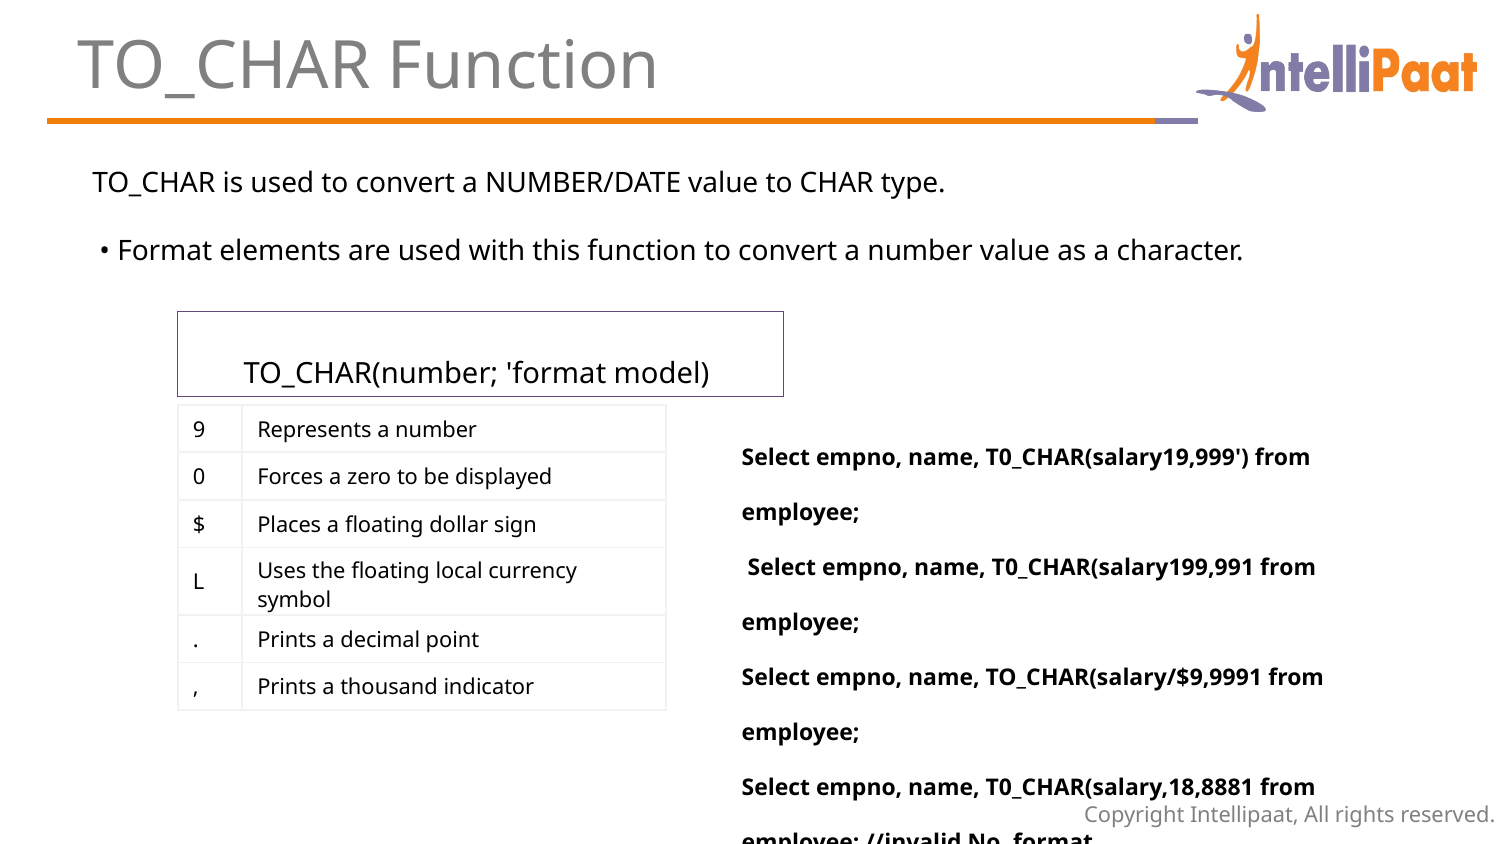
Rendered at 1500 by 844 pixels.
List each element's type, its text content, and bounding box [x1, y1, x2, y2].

table_header 9 [179, 406, 241, 451]
table_cell $ [179, 501, 241, 547]
table_cell 0 [179, 453, 241, 499]
text_box Select empno, name, T0_CHAR(salary19,999') from employee; Select empno, name, T0_CHAR(salary199,991 from employee; Select empno, name, TO_CHAR(salary/$9,9991 from employee; Select empno, name, T0_CHAR(salary,18,8881 from employee; //invalid No. format [726, 408, 1447, 844]
text_box TO_CHAR Function [77, 23, 1273, 119]
table_cell , [179, 663, 241, 709]
table_cell Prints a thousand indicator [243, 663, 665, 709]
table_cell Prints a decimal point [243, 616, 665, 662]
table_cell . [179, 616, 241, 662]
table_cell L [179, 548, 241, 614]
text_box TO_CHAR is used to convert a NUMBER/DATE value to CHAR type. • Format elements are used with this function to convert a number value as a character. [77, 123, 1484, 274]
table_header Represents a number [243, 406, 665, 451]
table_cell Places a floating dollar sign [243, 501, 665, 547]
picture [1196, 14, 1477, 112]
table_cell Uses the floating local currency symbol [243, 548, 665, 614]
text_box TO_CHAR(number; 'format model) [177, 311, 784, 397]
table_cell Forces a zero to be displayed [243, 453, 665, 499]
